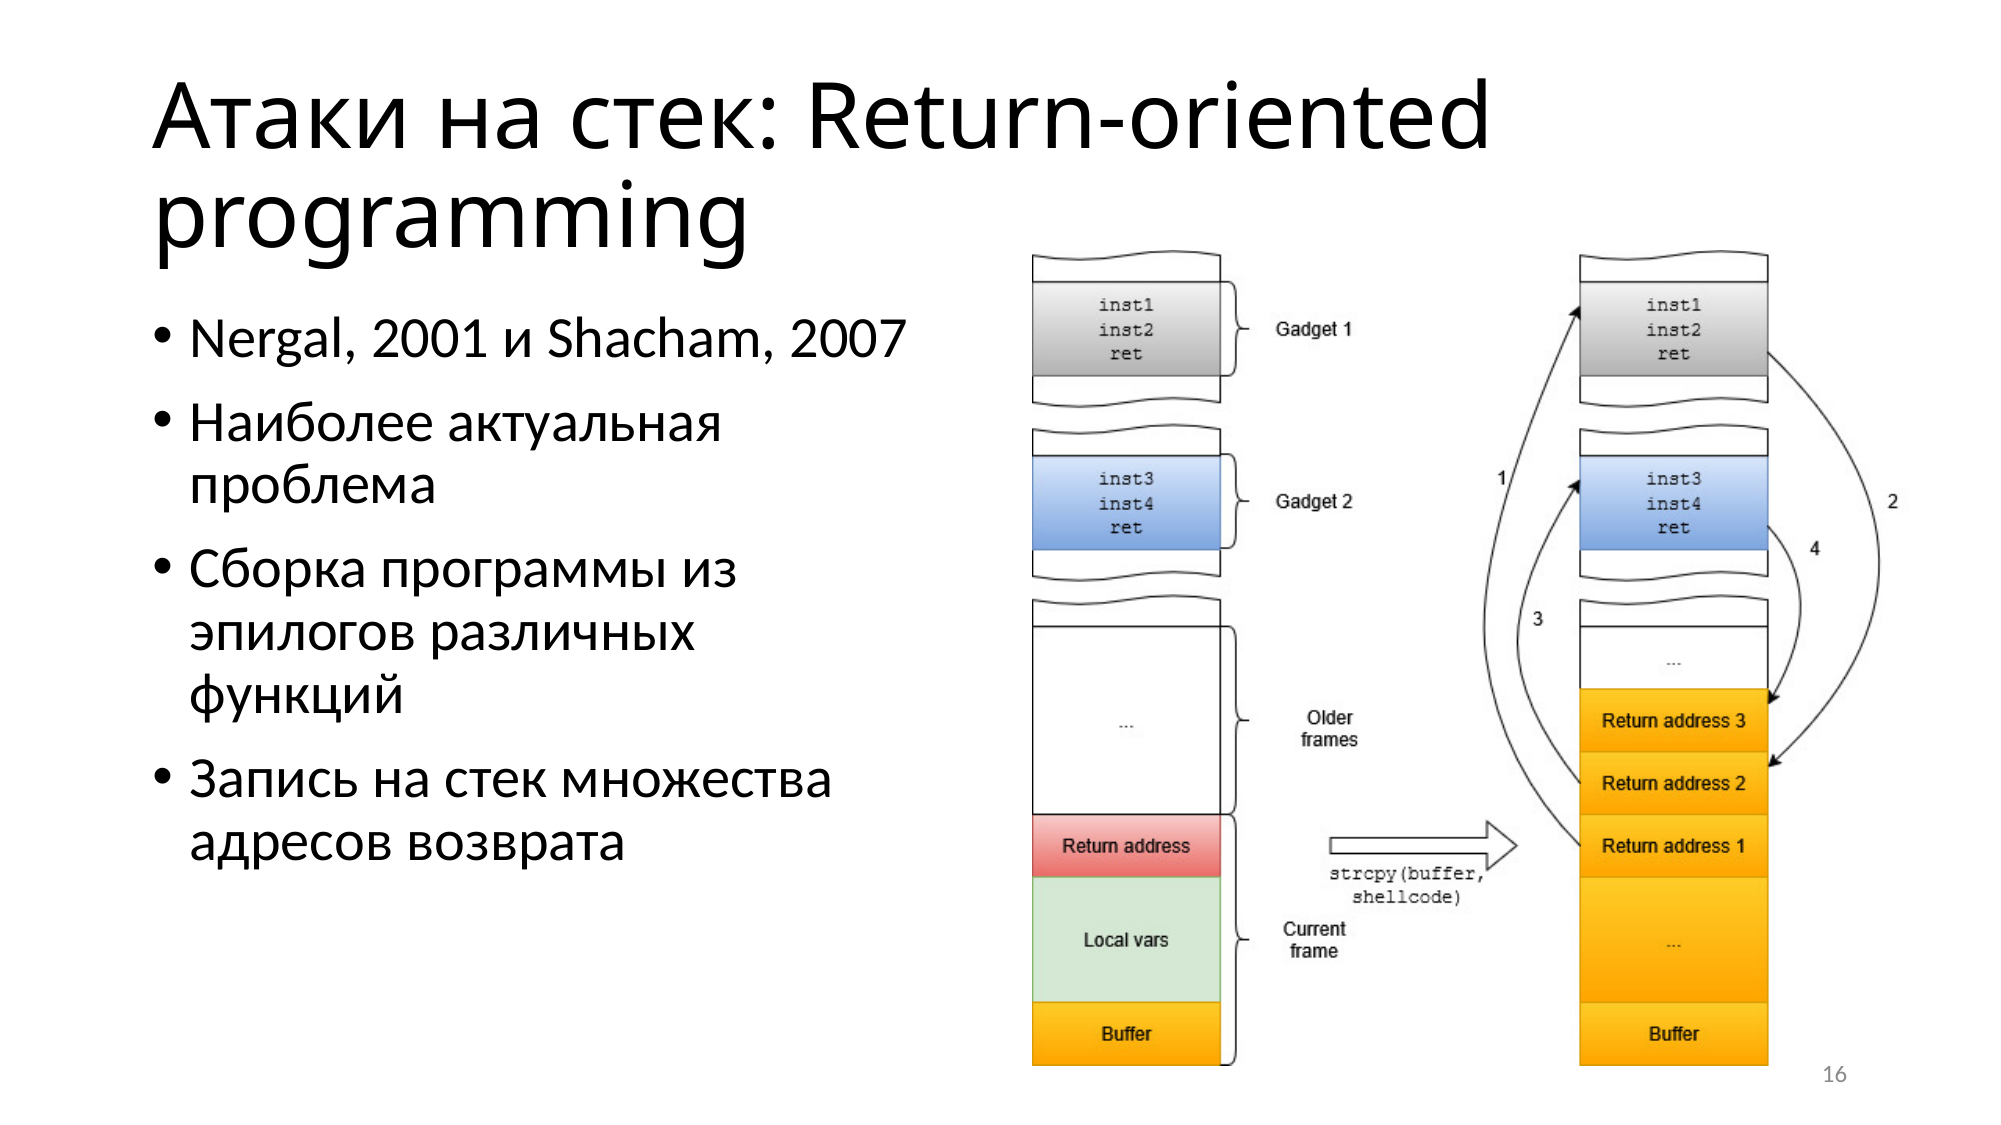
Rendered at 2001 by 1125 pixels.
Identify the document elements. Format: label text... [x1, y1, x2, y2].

title Атаки на стек: Return-oriented programming [137, 59, 1863, 278]
slide_number 16 [1412, 1066, 1863, 1103]
picture [1032, 250, 1941, 1066]
list Nergal, 2001 и Shacham, 2007 Наиболее актуальная проблема Сборка программы из эпилогов различных функций Запись на стек множества адресов возврата [137, 299, 927, 1014]
